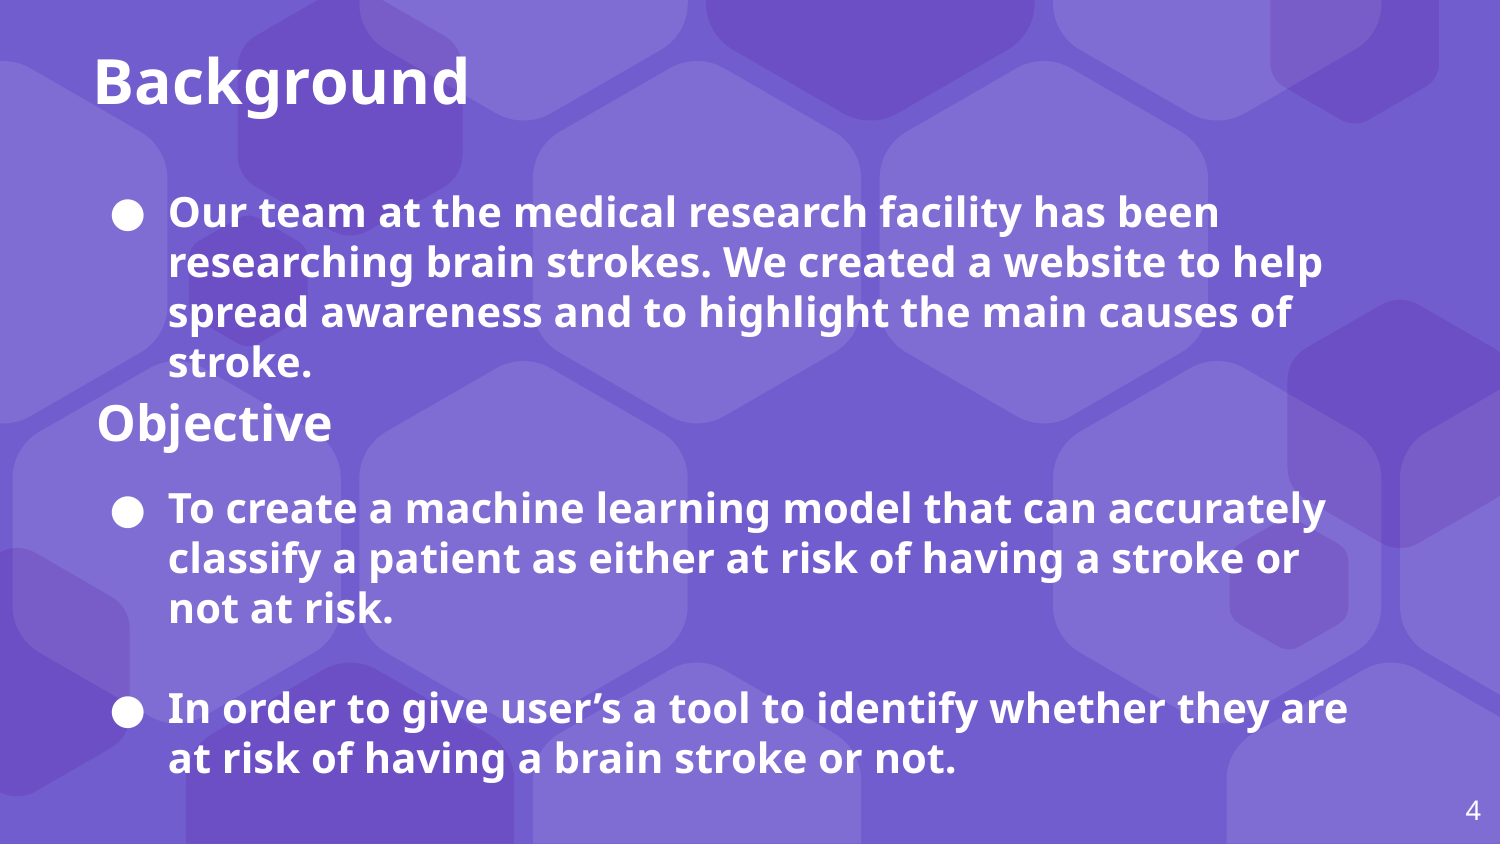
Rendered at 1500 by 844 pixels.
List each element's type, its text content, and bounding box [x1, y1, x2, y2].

text_box Background [77, 35, 1370, 133]
text_box To create a machine learning model that can accurately classify a patient as either at risk of having a stroke or not at risk. In order to give user’s a tool to identify whether they are at risk of having a brain stroke or not. [77, 467, 1370, 798]
text_box Our team at the medical research facility has been researching brain strokes. We created a website to help spread awareness and to highlight the main causes of stroke. [77, 170, 1357, 401]
text_box Objective [81, 376, 608, 467]
slide_number ‹#› [1391, 779, 1482, 844]
